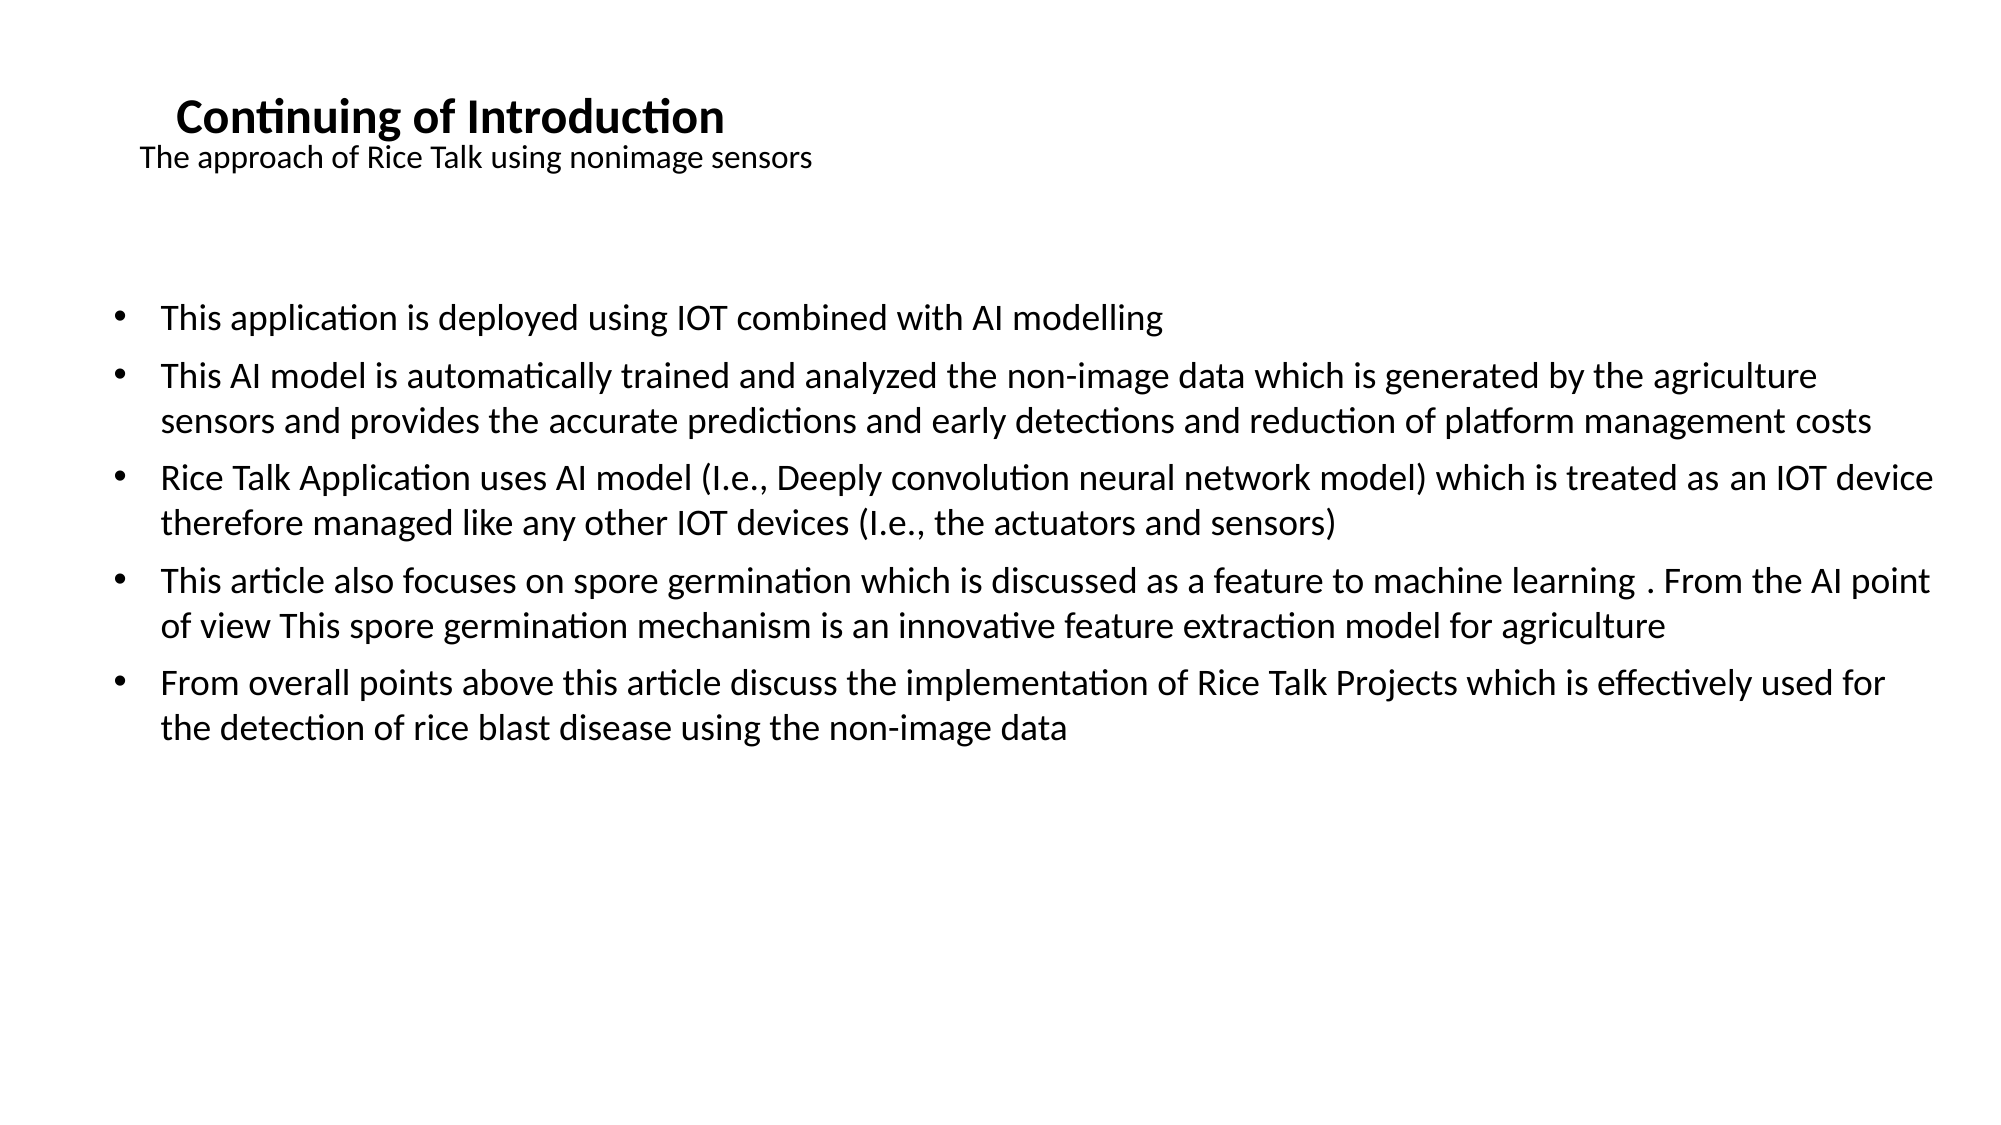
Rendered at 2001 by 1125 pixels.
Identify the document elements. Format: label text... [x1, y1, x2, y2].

text_box Continuing of Introduction [161, 76, 825, 127]
text_box This application is deployed using IOT combined with AI modelling This AI model is automatically trained and analyzed the non-image data which is generated by the agriculture sensors and provides the accurate predictions and early detections and reduction of platform management costs Rice Talk Application uses AI model (I.e., Deeply convolution neural network model) which is treated as an IOT device therefore managed like any other IOT devices (I.e., the actuators and sensors) This article also focuses on spore germination which is discussed as a feature to machine learning . From the AI point of view This spore germination mechanism is an innovative feature extraction model for agriculture From overall points above this article discuss the implementation of Rice Talk Projects which is effectively used for the detection of rice blast disease using the non-image data [98, 183, 1956, 1071]
text_box The approach of Rice Talk using nonimage sensors [124, 127, 862, 183]
